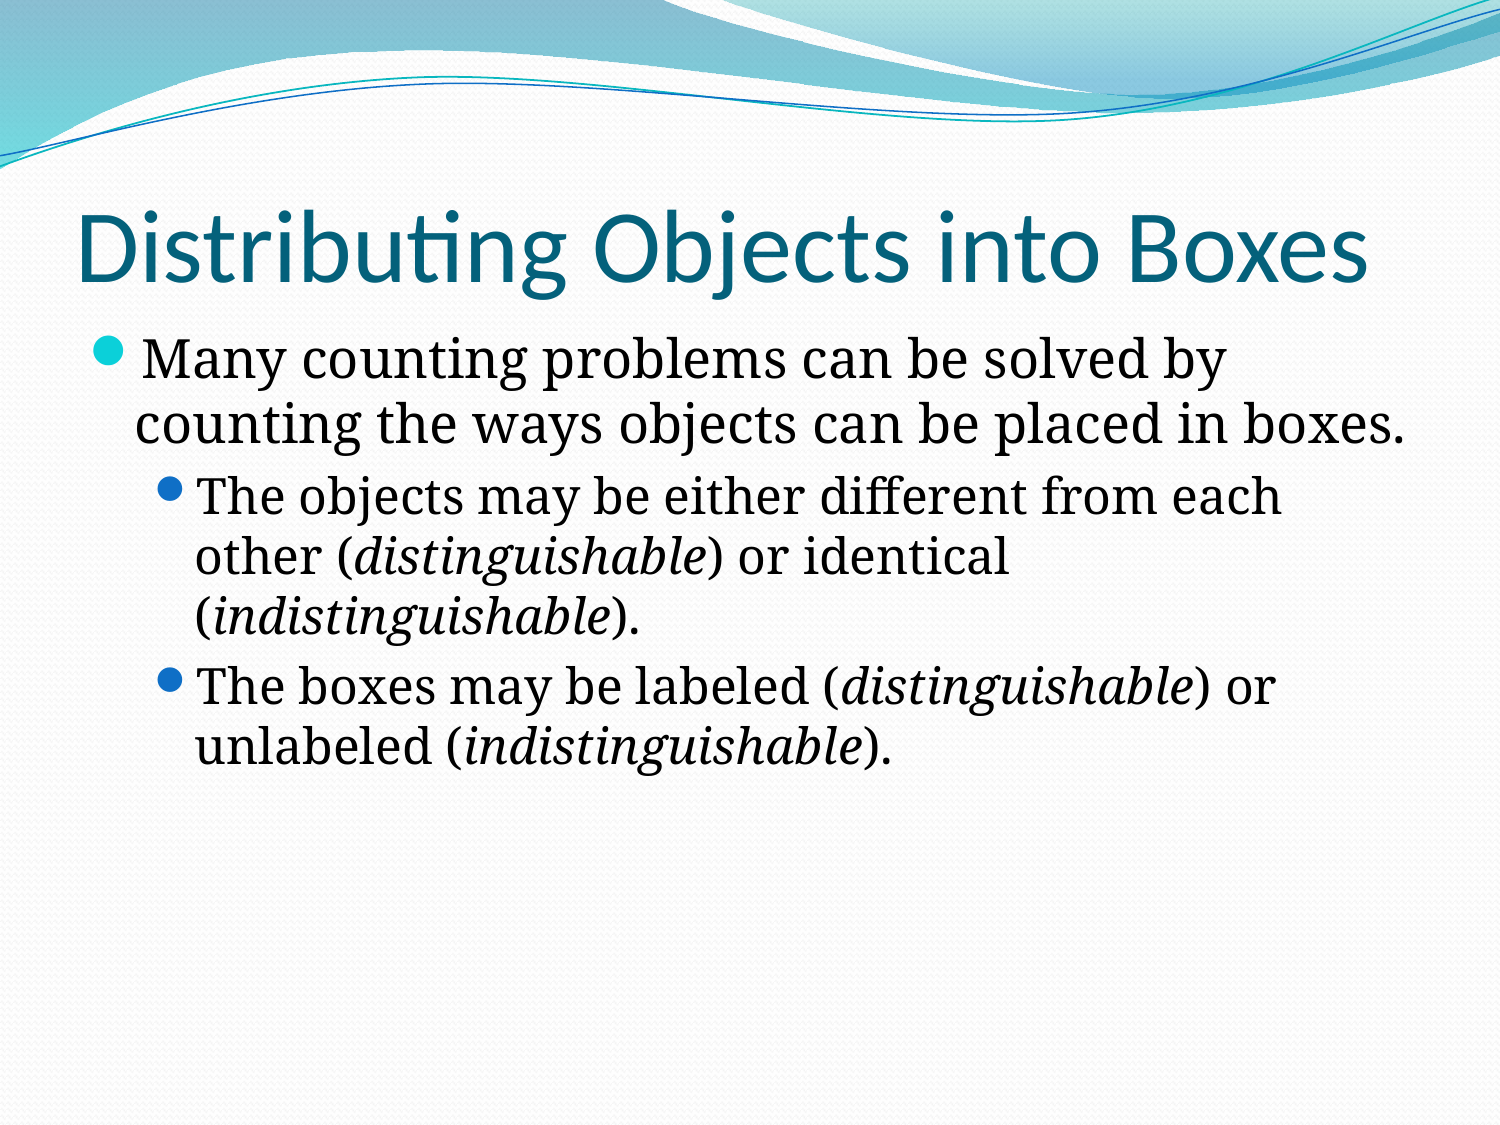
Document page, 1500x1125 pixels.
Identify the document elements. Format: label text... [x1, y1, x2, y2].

title Distributing Objects into Boxes [75, 115, 1425, 303]
list Many counting problems can be solved by counting the ways objects can be placed in boxes. The objects may be either different from each other (distinguishable) or identical (indistinguishable). The boxes may be labeled (distinguishable) or unlabeled (indistinguishable). [75, 317, 1425, 1038]
